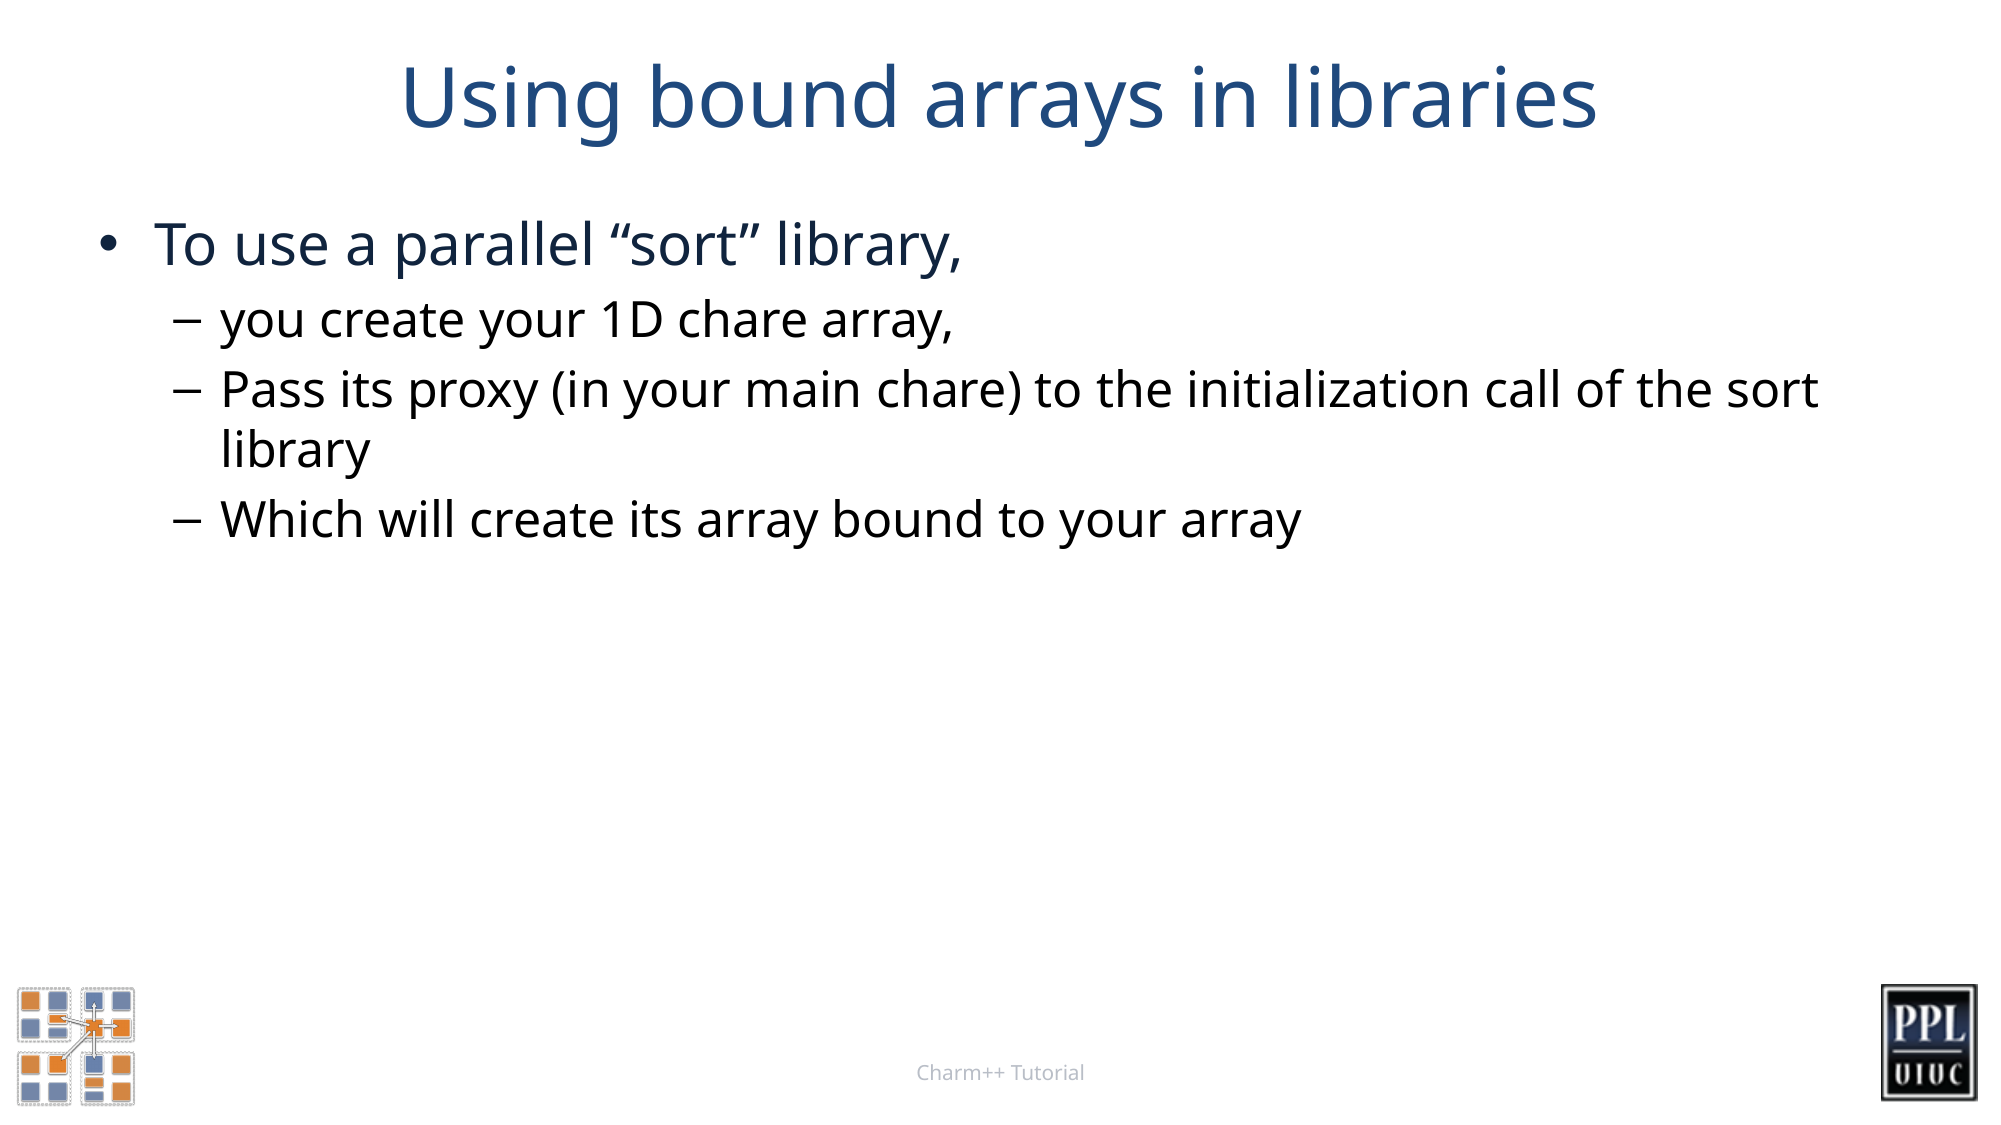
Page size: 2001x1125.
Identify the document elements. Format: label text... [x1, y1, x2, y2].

title Using bound arrays in libraries [66, 24, 1934, 163]
picture [1881, 984, 1978, 1107]
footer Charm++ Tutorial [615, 1042, 1387, 1103]
list To use a parallel “sort” library, you create your 1D chare array, Pass its proxy (in your main chare) to the initialization call of the sort library Which will create its array bound to your array [83, 200, 1900, 1005]
picture [12, 982, 140, 1110]
